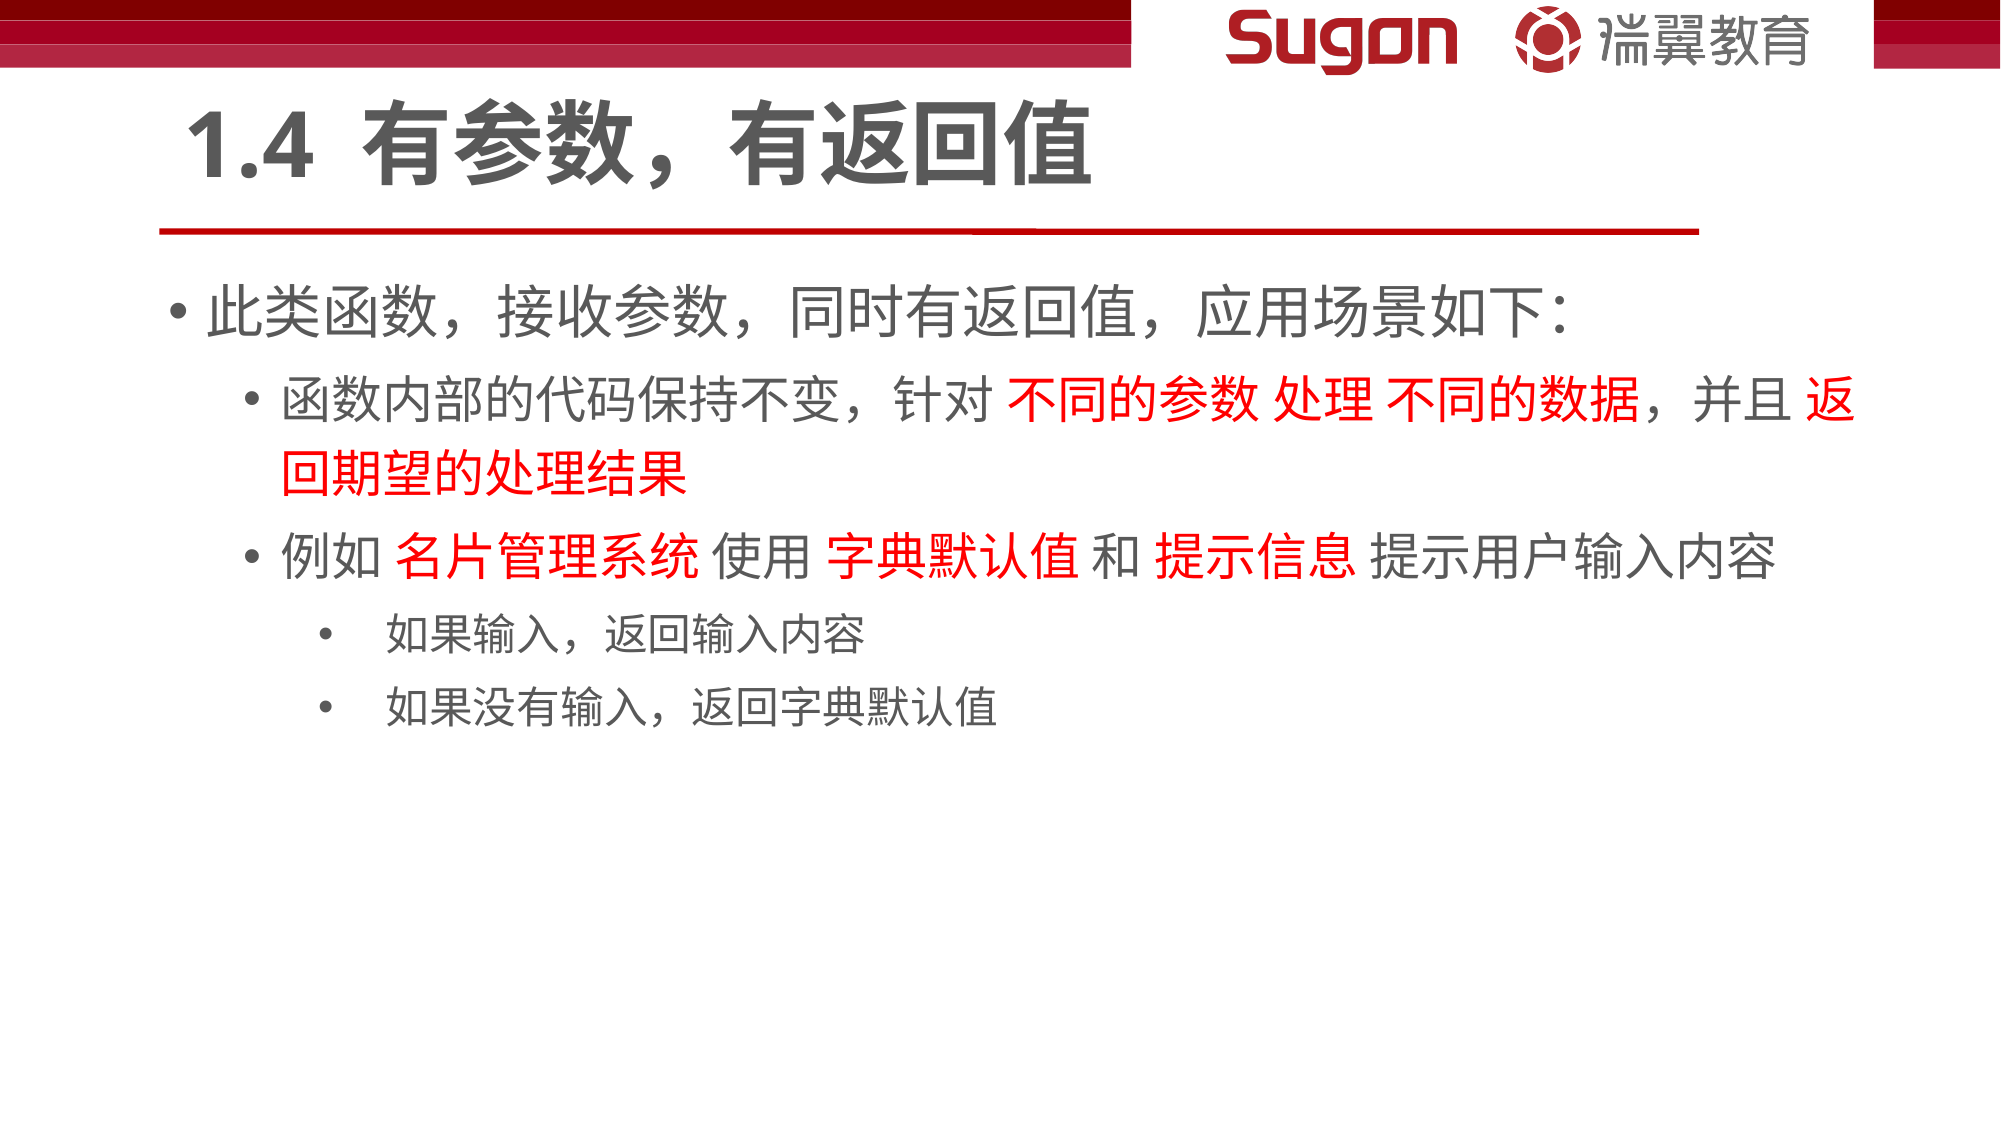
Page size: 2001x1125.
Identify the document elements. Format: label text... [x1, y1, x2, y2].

picture [1515, 6, 1809, 73]
title 1.4 有参数，有返回值 [169, 91, 1895, 214]
picture [1194, 0, 1484, 91]
list 此类函数，接收参数，同时有返回值，应用场景如下： 函数内部的代码保持不变，针对 不同的参数 处理 不同的数据，并且 返回期望的处理结果 例如 名片管理系统 使用 字典默认值 和 提示信息 提示用户输入内容 如果输入，返回输入内容 如果没有输入，返回字典默认值 [153, 253, 1879, 1028]
